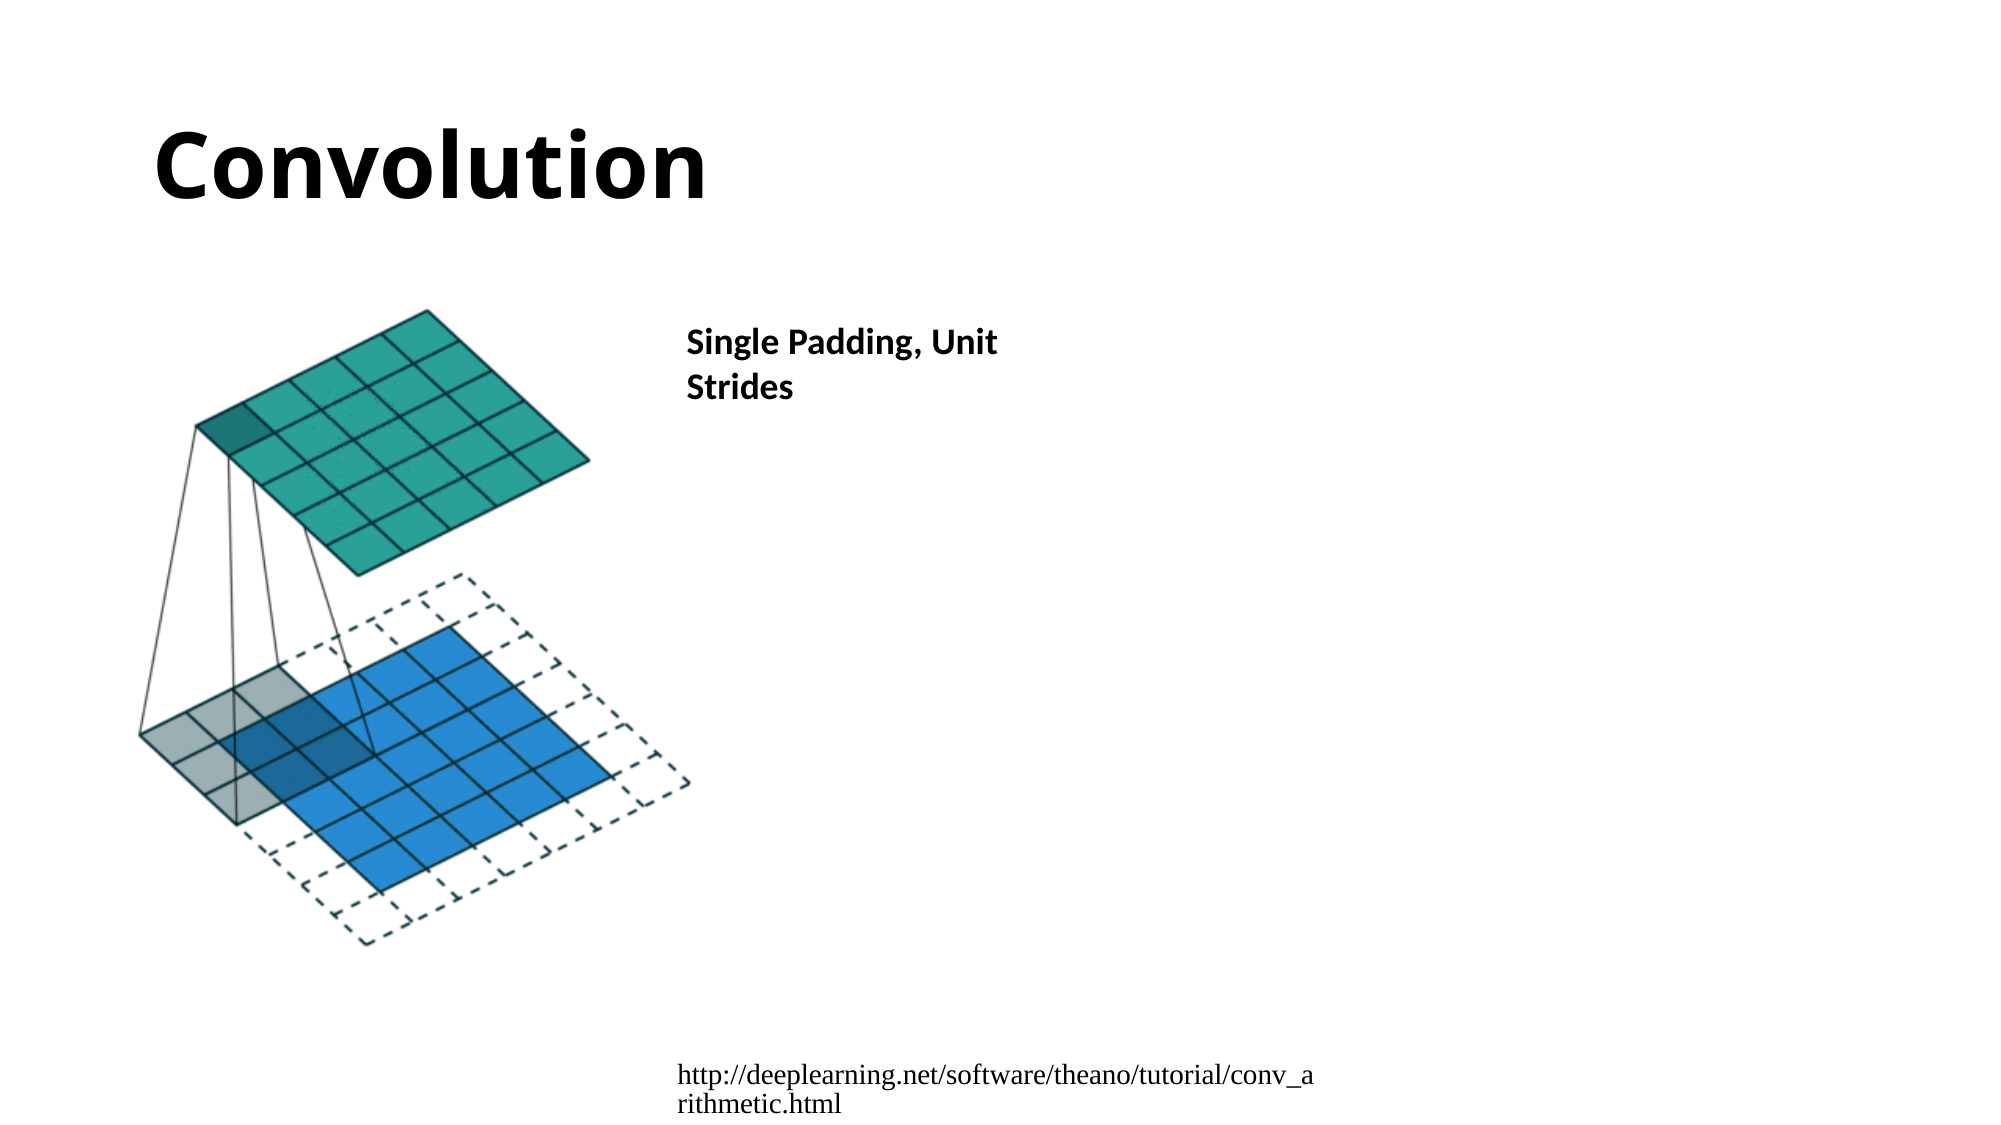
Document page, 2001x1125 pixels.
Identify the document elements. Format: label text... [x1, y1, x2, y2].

title Convolution [137, 59, 1863, 278]
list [106, 277, 724, 979]
footer http://deeplearning.net/software/theano/tutorial/conv_arithmetic.html [662, 1042, 1338, 1103]
text_box Single Padding, Unit Strides [724, 309, 1104, 415]
